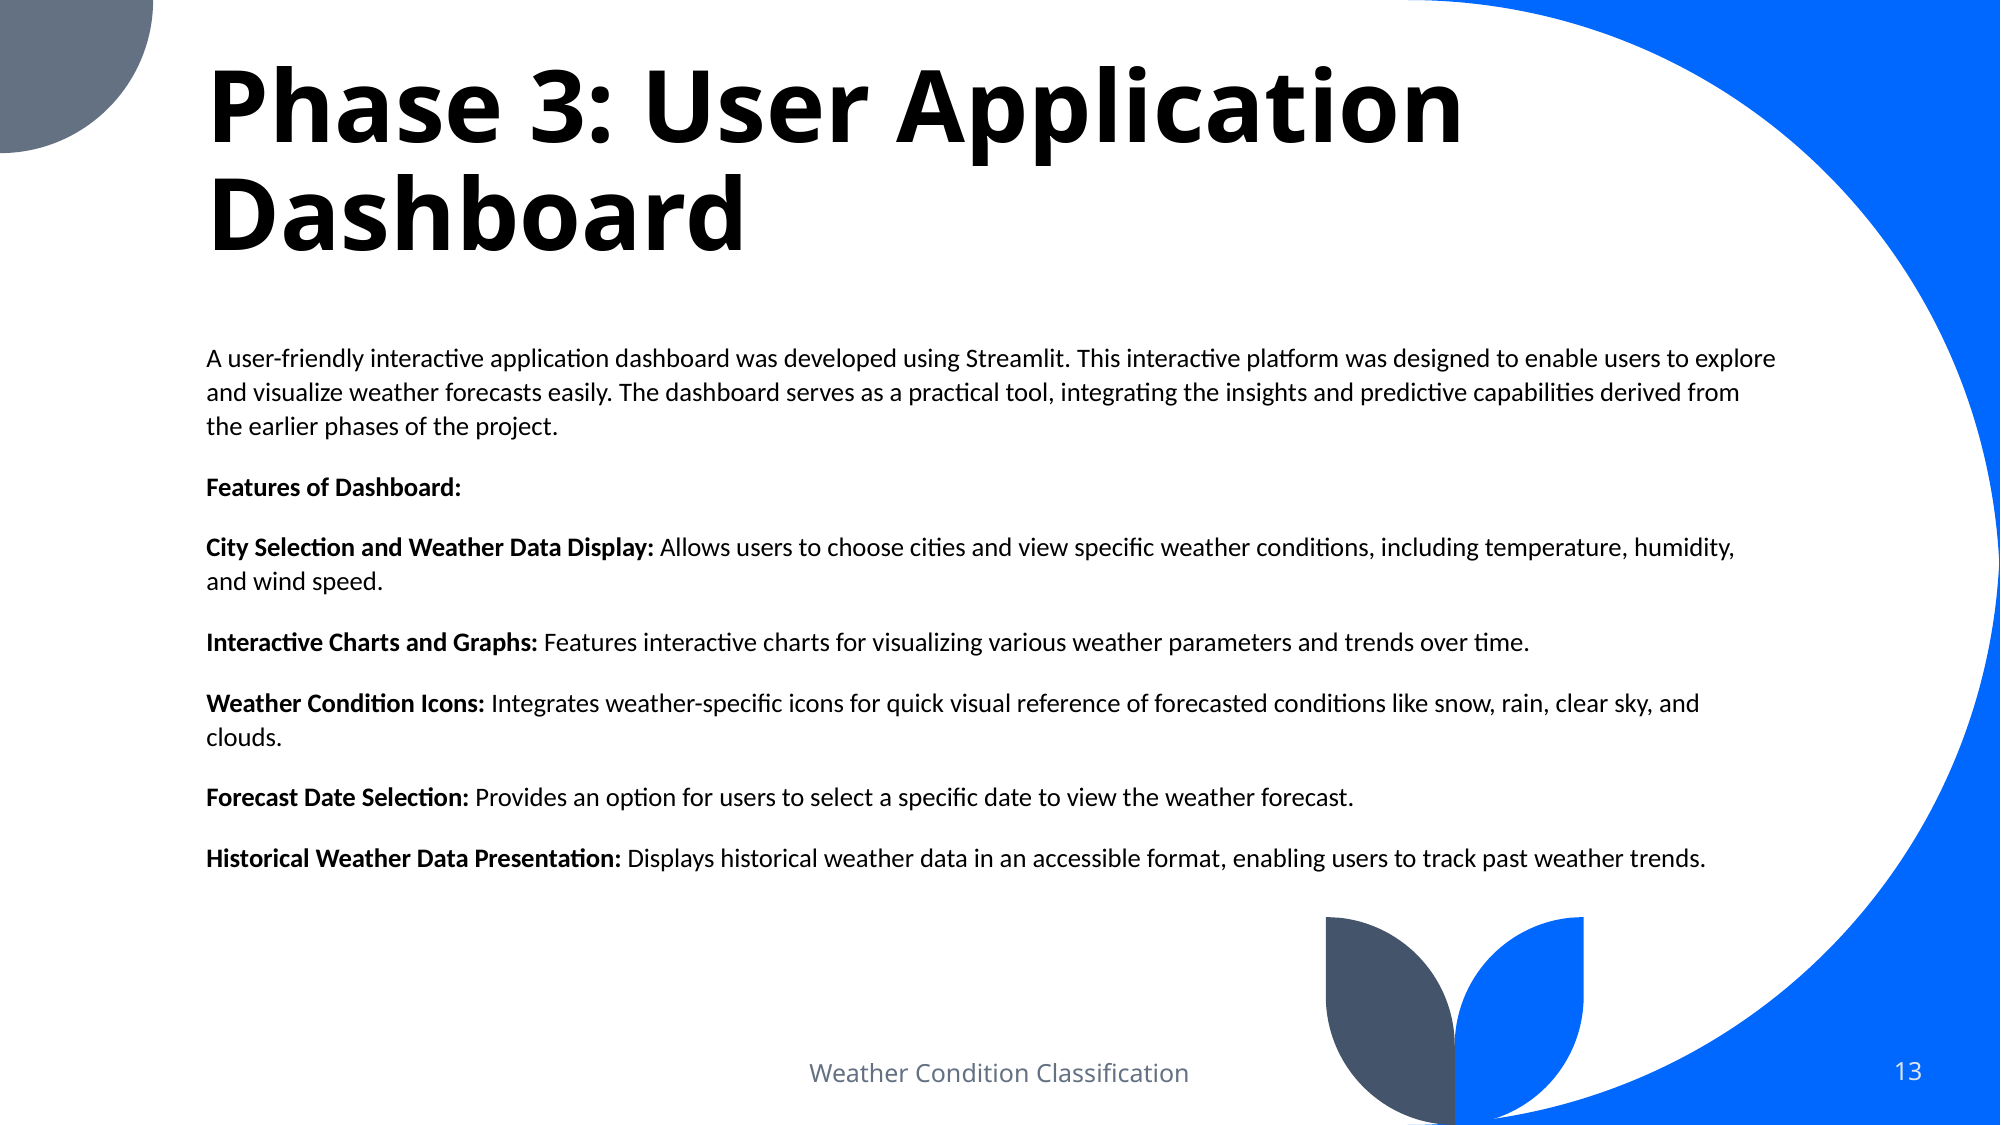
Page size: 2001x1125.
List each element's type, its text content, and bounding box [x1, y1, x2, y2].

list A user-friendly interactive application dashboard was developed using Streamlit. This interactive platform was designed to enable users to explore and visualize weather forecasts easily. The dashboard serves as a practical tool, integrating the insights and predictive capabilities derived from the earlier phases of the project. Features of Dashboard: City Selection and Weather Data Display: Allows users to choose cities and view specific weather conditions, including temperature, humidity, and wind speed. Interactive Charts and Graphs: Features interactive charts for visualizing various weather parameters and trends over time. Weather Condition Icons: Integrates weather-specific icons for quick visual reference of forecasted conditions like snow, rain, clear sky, and clouds. Forecast Date Selection: Provides an option for users to select a specific date to view the weather forecast. Historical Weather Data Presentation: Displays historical weather data in an accessible format, enabling users to track past weather trends. [191, 330, 1796, 884]
slide_number 13 [1665, 1042, 1938, 1103]
title Phase 3: User Application Dashboard [191, 62, 1856, 280]
footer Weather Condition Classification [662, 1042, 1338, 1103]
